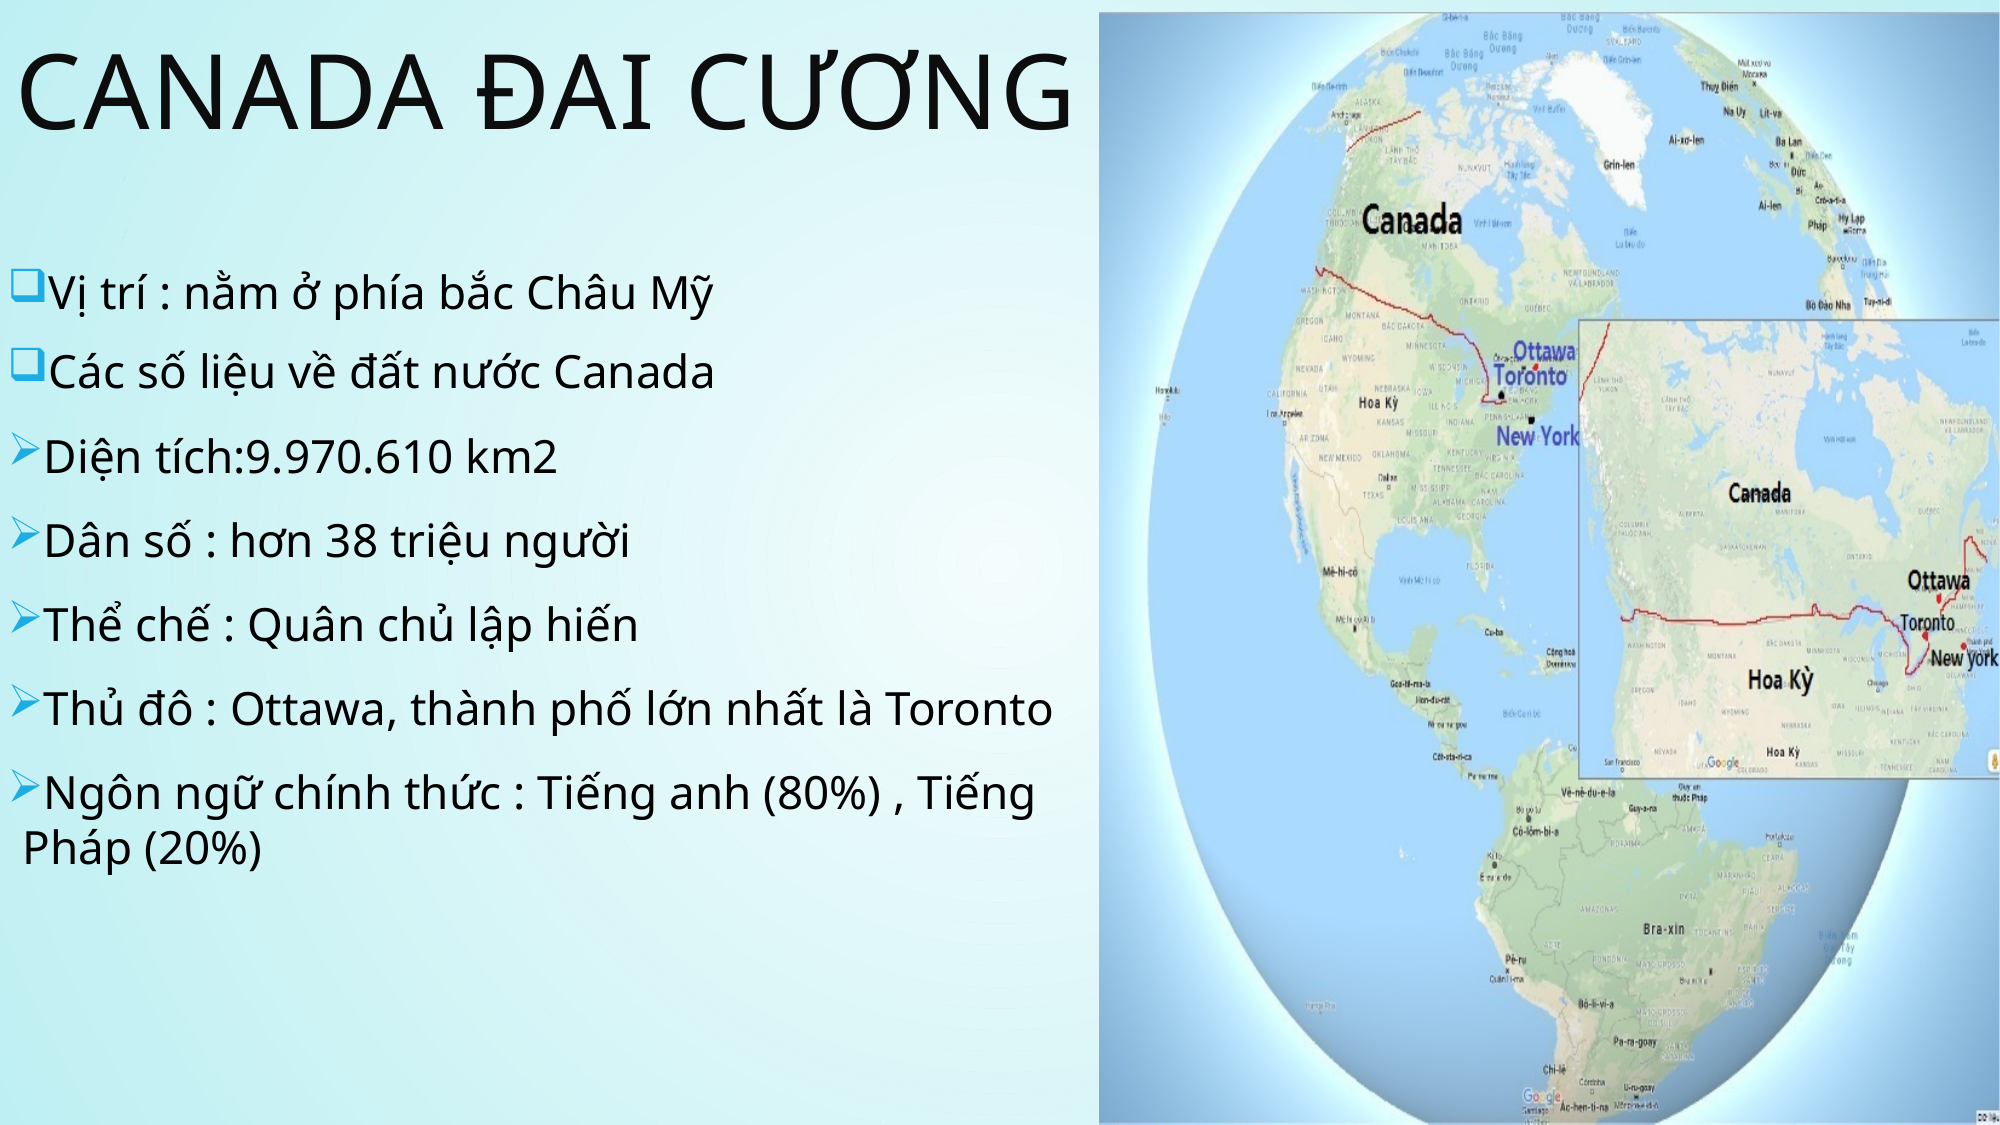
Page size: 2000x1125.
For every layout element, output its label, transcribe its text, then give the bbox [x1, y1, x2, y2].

title CANADA ĐAi Cương [0, 12, 1094, 188]
picture [1099, 12, 2000, 1125]
list Vị trí : nằm ở phía bắc Châu Mỹ Các số liệu về đất nước Canada Diện tích:9.970.610 km2 Dân số : hơn 38 triệu người Thể chế : Quân chủ lập hiến Thủ đô : Ottawa, thành phố lớn nhất là Toronto Ngôn ngữ chính thức : Tiếng anh (80%) , Tiếng Pháp (20%) [0, 262, 1092, 1113]
